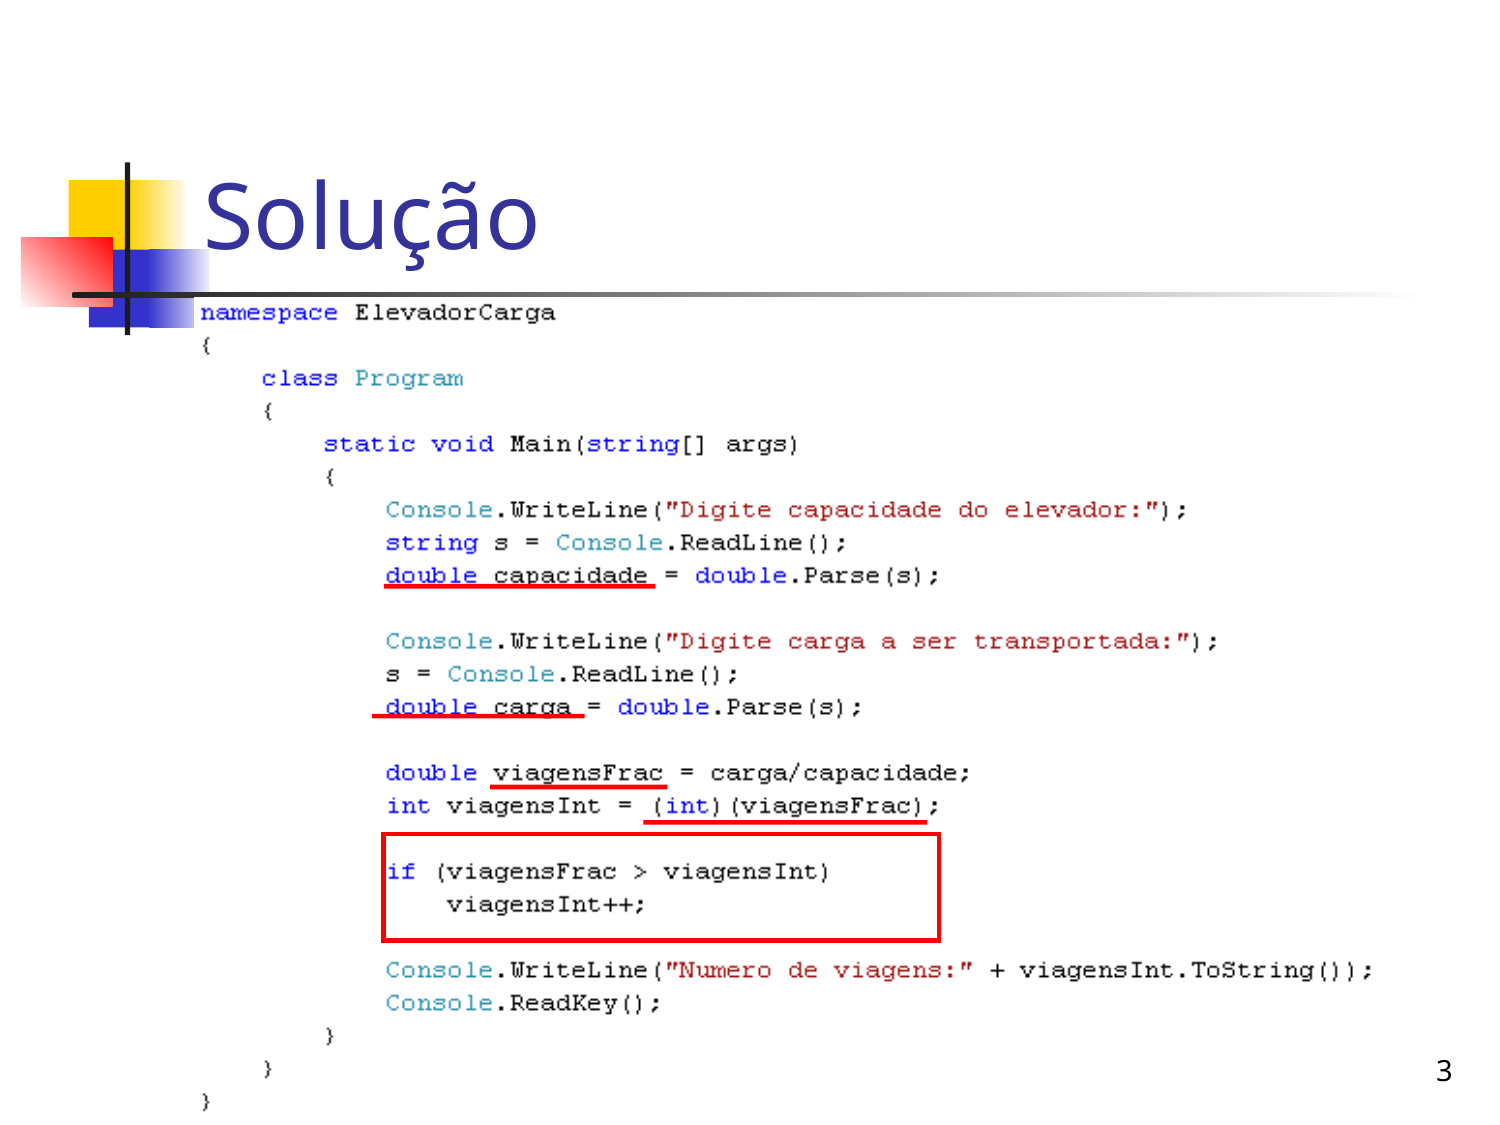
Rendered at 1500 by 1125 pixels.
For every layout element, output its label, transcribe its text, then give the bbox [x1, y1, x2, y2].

slide_number 3 [1388, 1023, 1468, 1100]
picture [194, 297, 1384, 1123]
title Solução [188, 34, 1468, 276]
